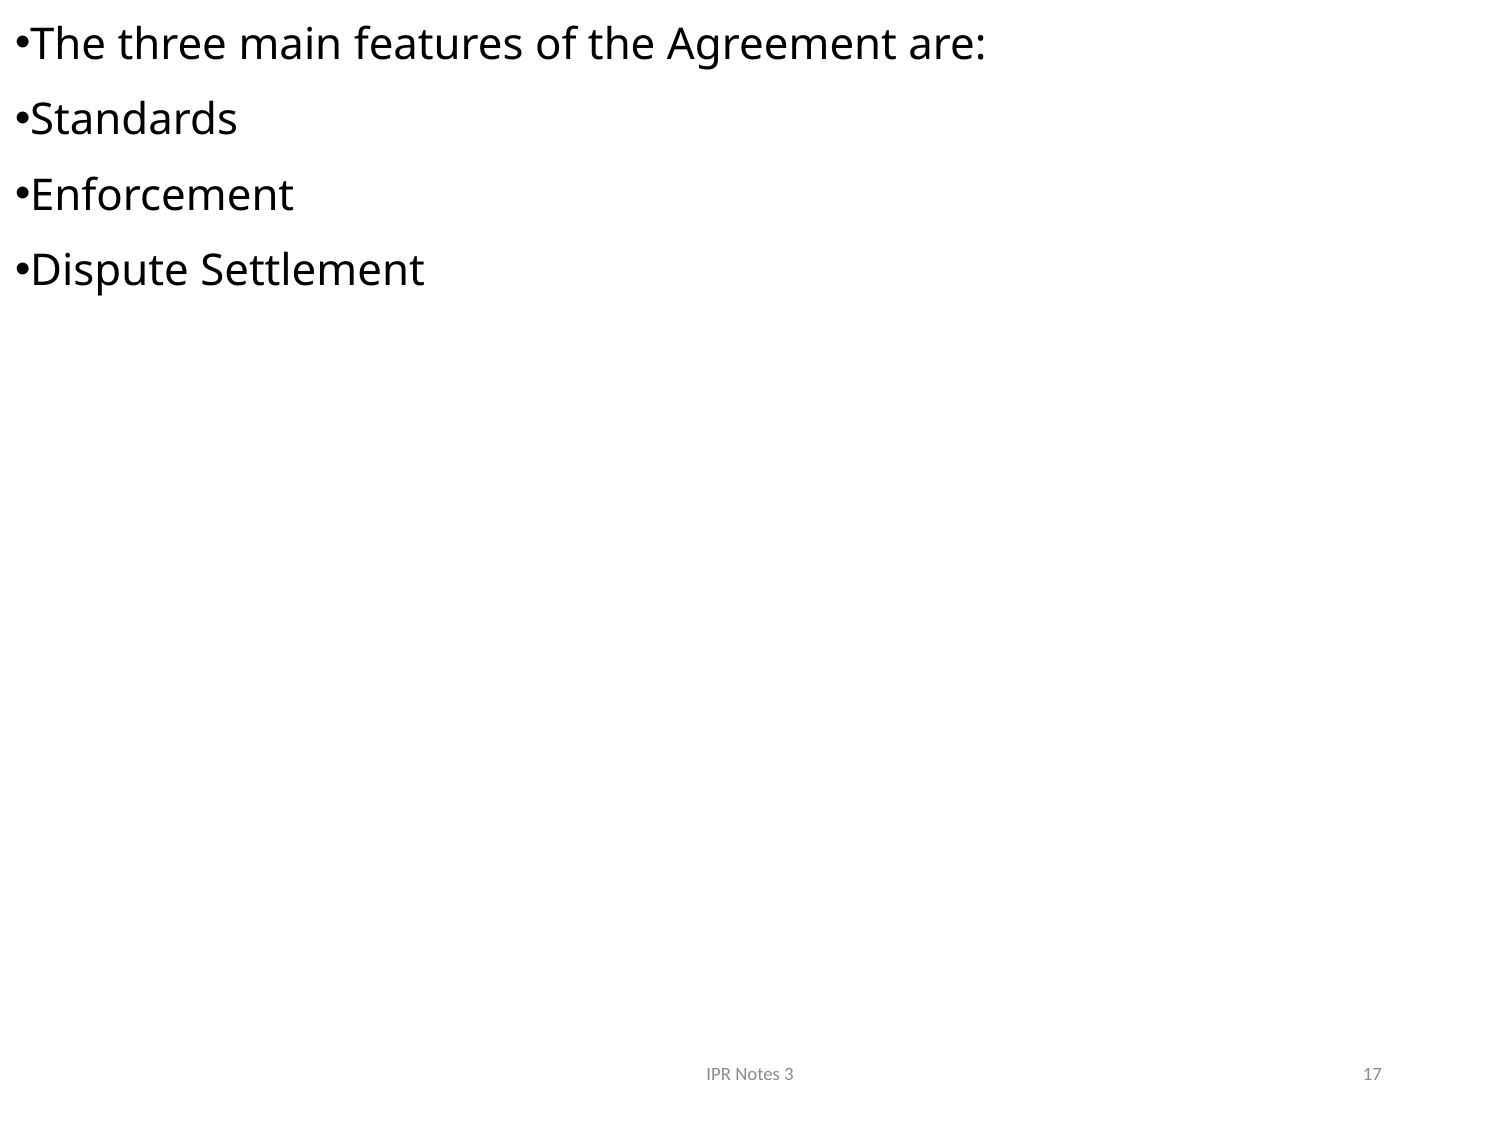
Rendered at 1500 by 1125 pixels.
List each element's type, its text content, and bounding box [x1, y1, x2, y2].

list The three main features of the Agreement are: Standards Enforcement Dispute Settlement [0, 0, 1500, 1125]
slide_number 17 [1059, 1042, 1397, 1103]
footer IPR Notes 3 [496, 1042, 1004, 1103]
